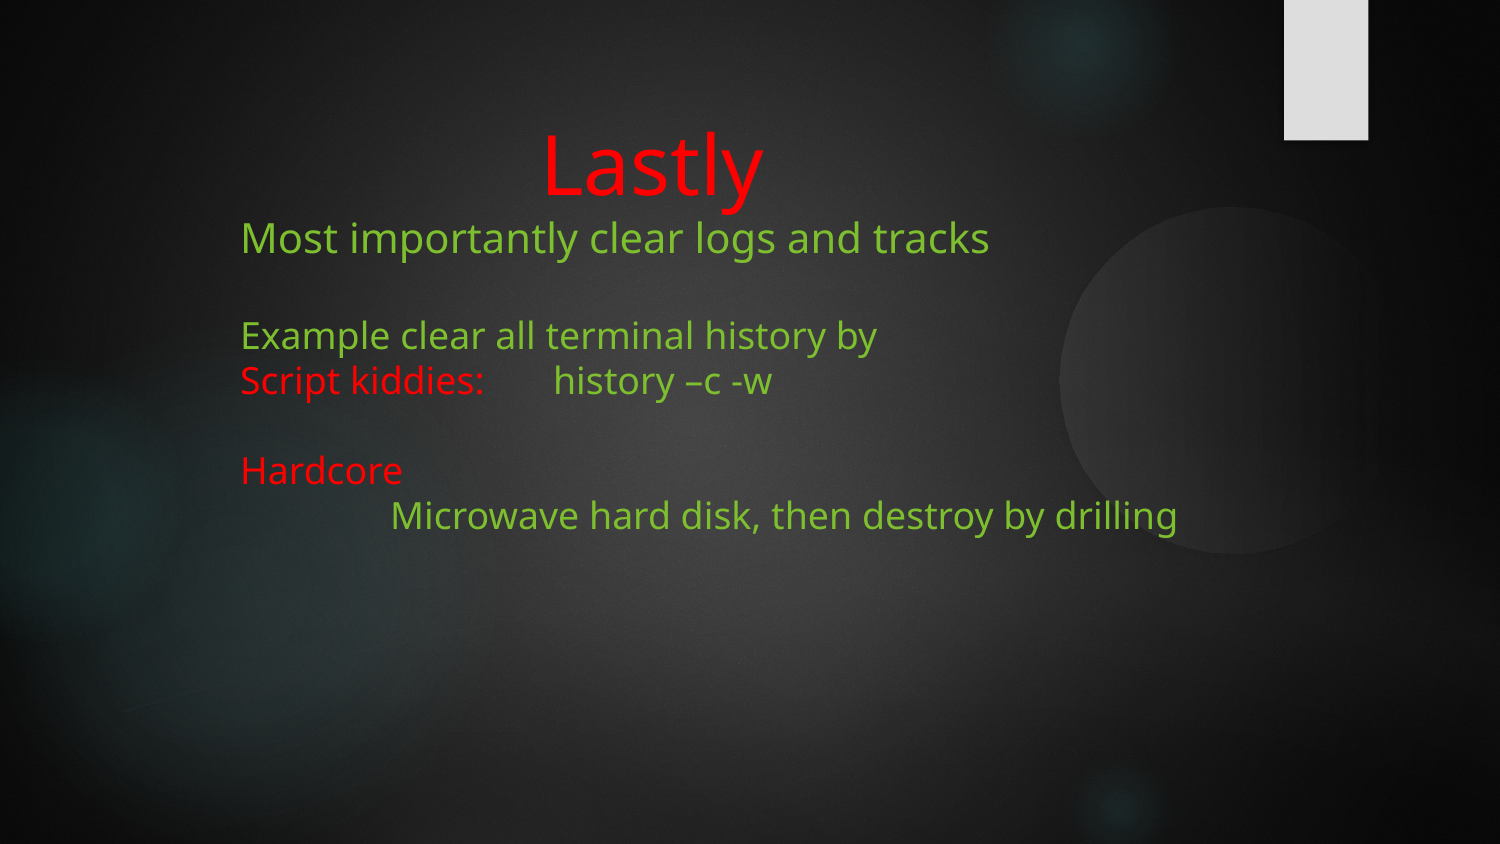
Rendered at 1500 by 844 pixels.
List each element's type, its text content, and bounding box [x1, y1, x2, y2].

picture [0, 0, 1500, 844]
text_box Lastly Most importantly clear logs and tracks Example clear all terminal history by Script kiddies: history –c -w Hardcore Microwave hard disk, then destroy by drilling [225, 104, 1270, 630]
